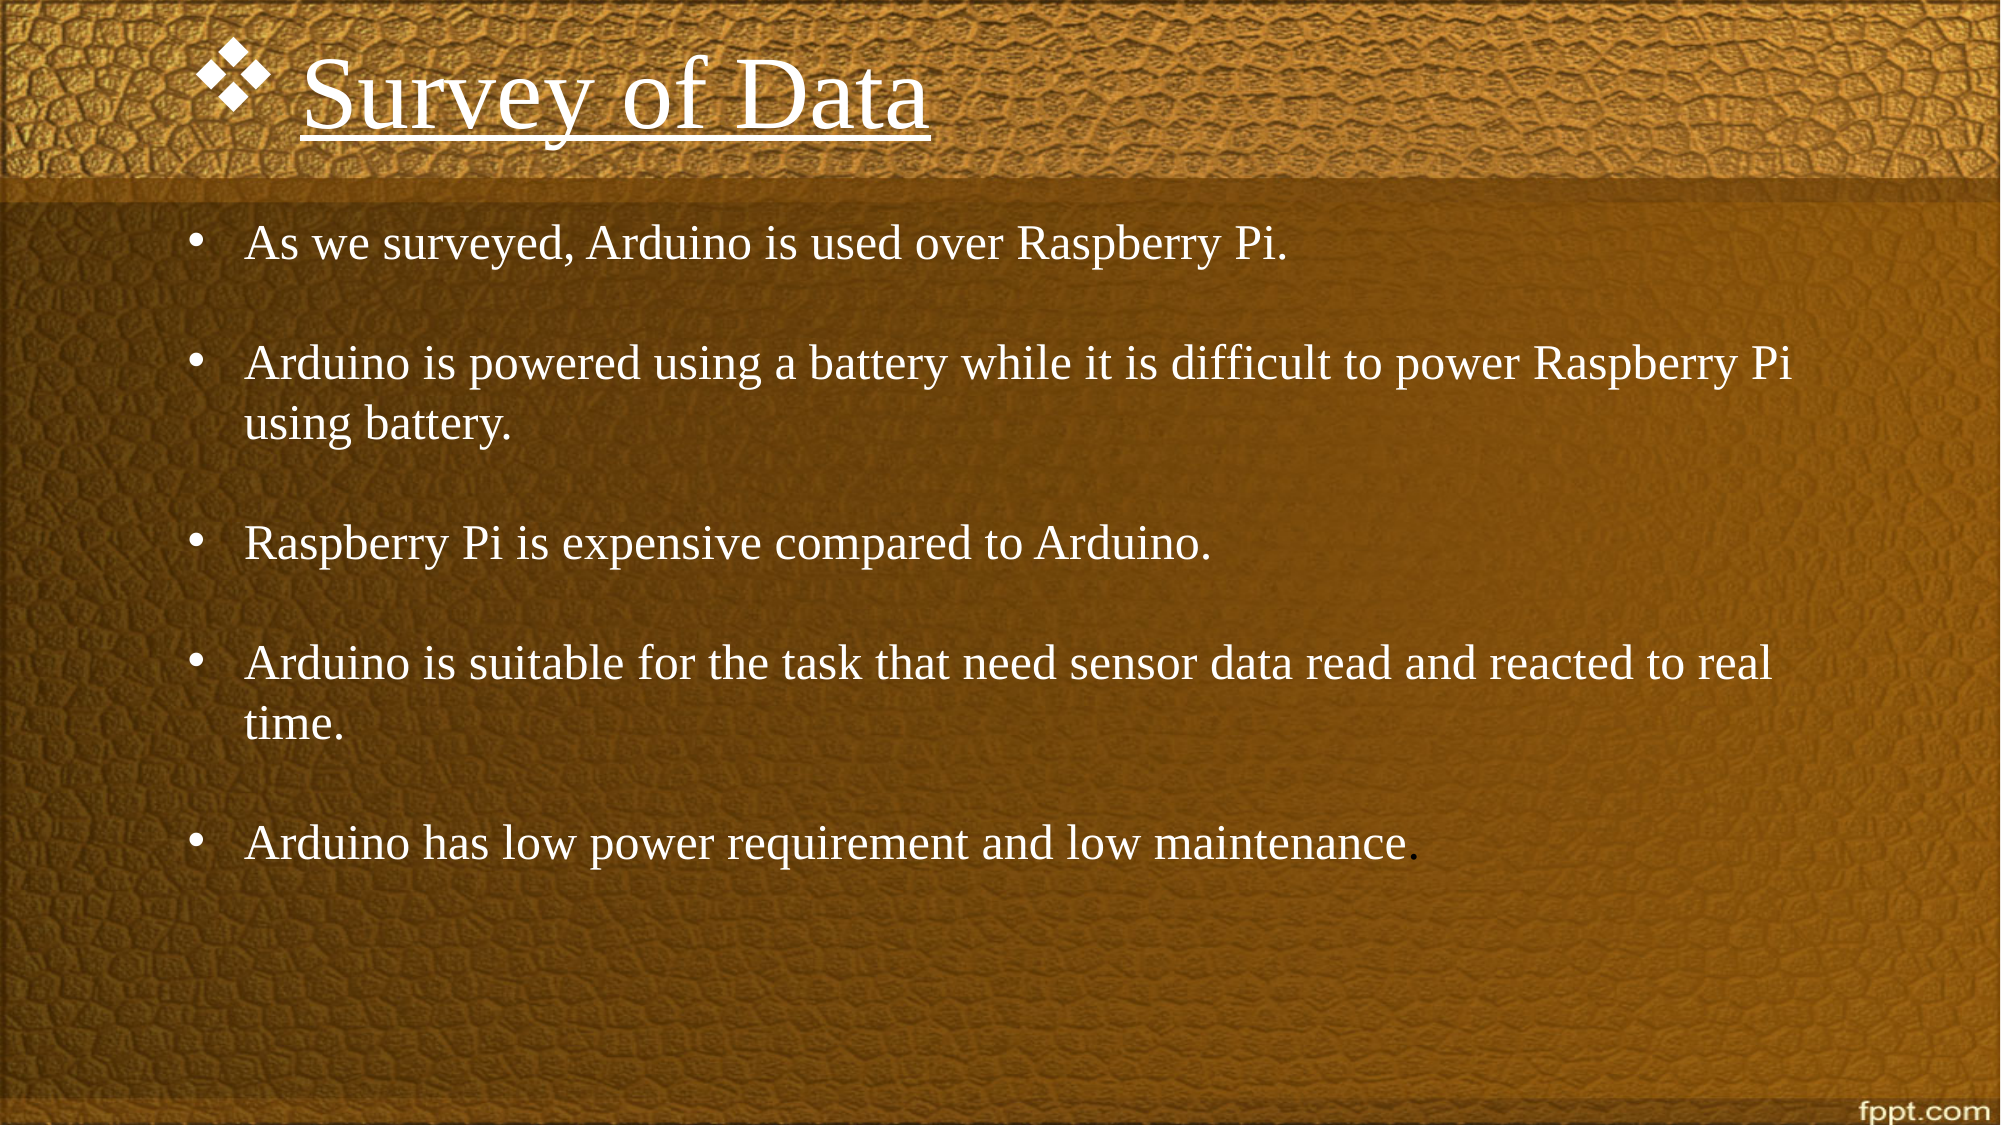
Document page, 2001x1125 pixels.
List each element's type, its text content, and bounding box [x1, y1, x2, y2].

text_box Survey of Data As we surveyed, Arduino is used over Raspberry Pi. Arduino is powered using a battery while it is difficult to power Raspberry Pi using battery. Raspberry Pi is expensive compared to Arduino. Arduino is suitable for the task that need sensor data read and reacted to real time. Arduino has low power requirement and low maintenance. [172, 17, 1828, 878]
picture [0, 0, 2001, 1125]
